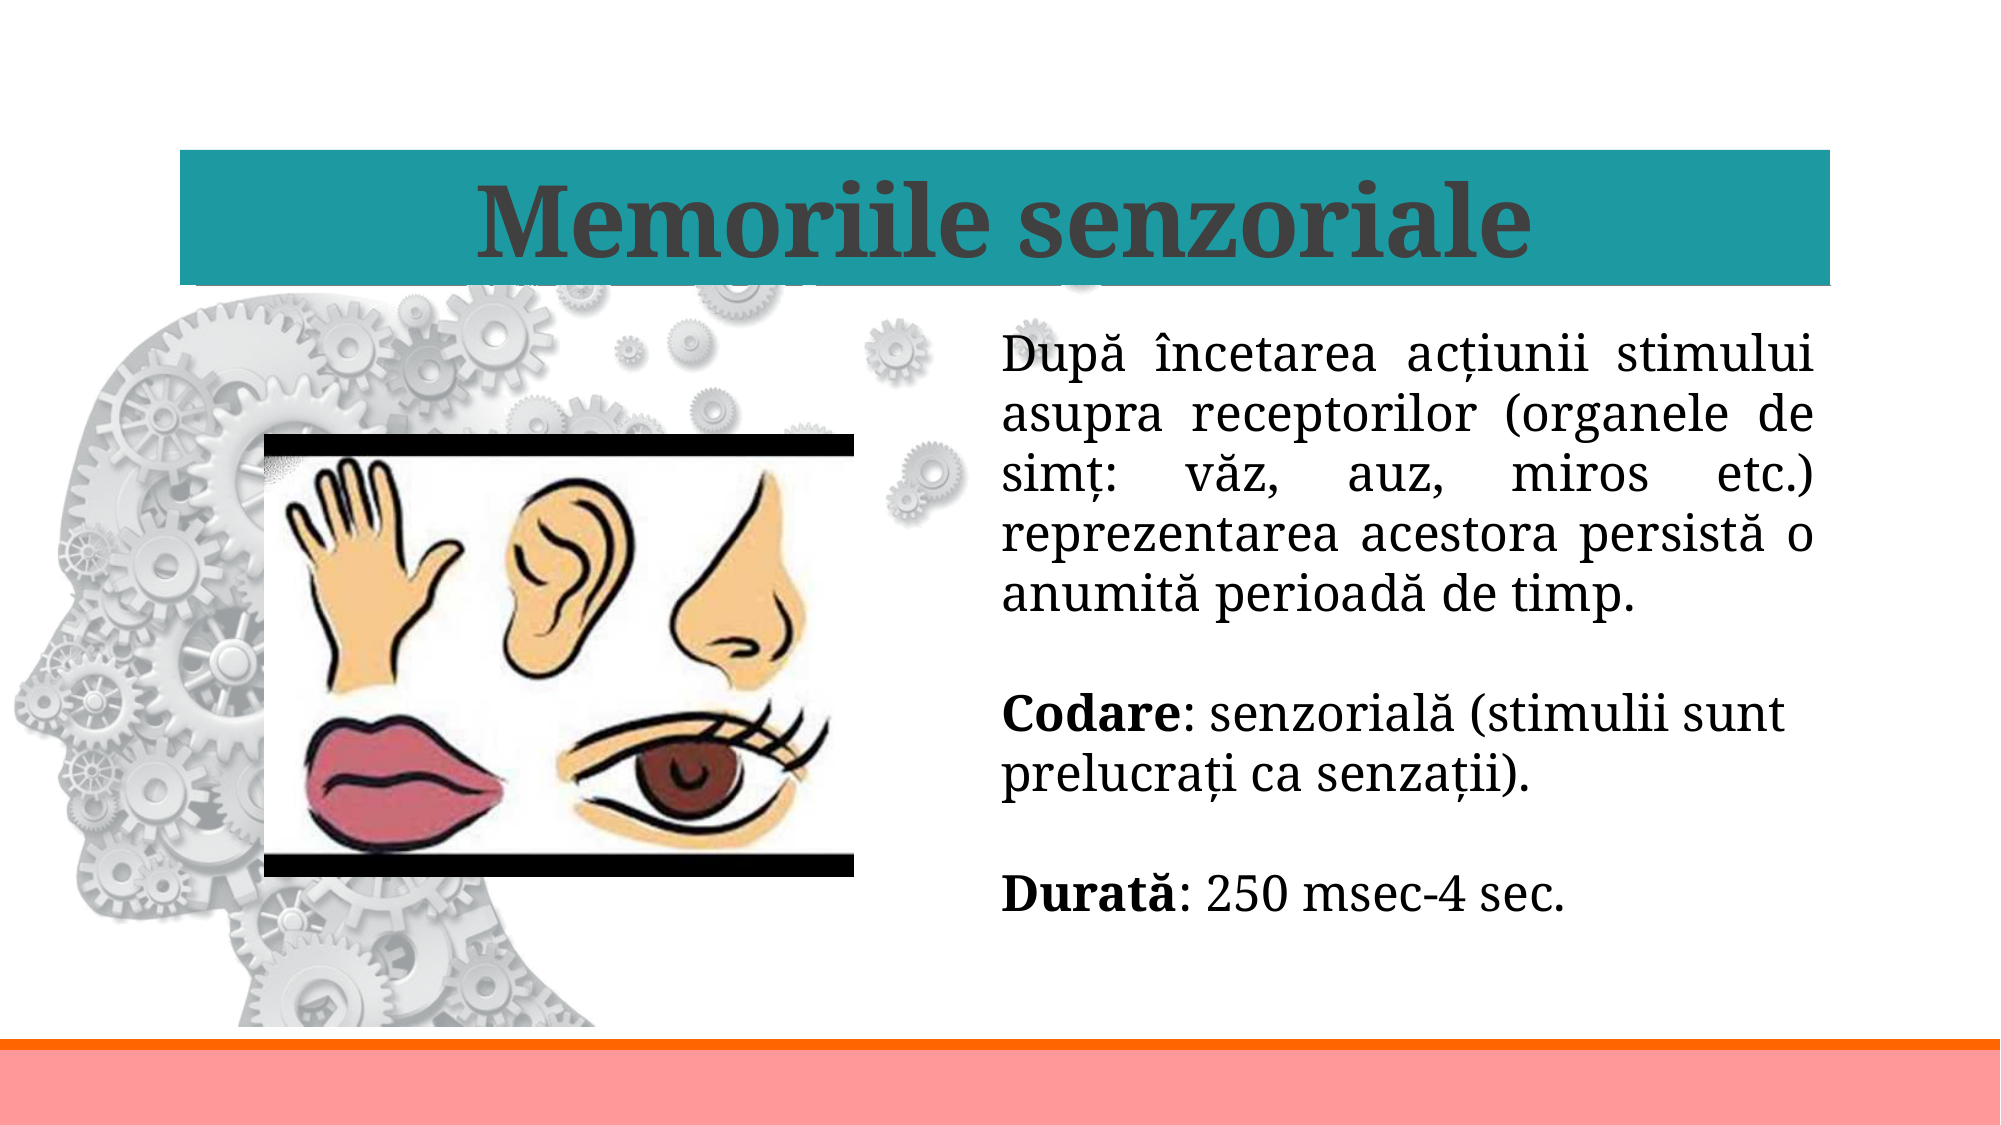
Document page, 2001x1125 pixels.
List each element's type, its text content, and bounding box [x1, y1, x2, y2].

picture [0, 133, 1176, 1028]
text_box După încetarea acțiunii stimului asupra receptorilor (organele de simț: văz, auz, miros etc.) reprezentarea acestora persistă o anumită perioadă de timp. Codare: senzorială (stimulii sunt prelucrați ca senzații). Durată: 250 msec-4 sec. [1184, 314, 1830, 929]
title Memoriile senzoriale [1184, 149, 1830, 285]
